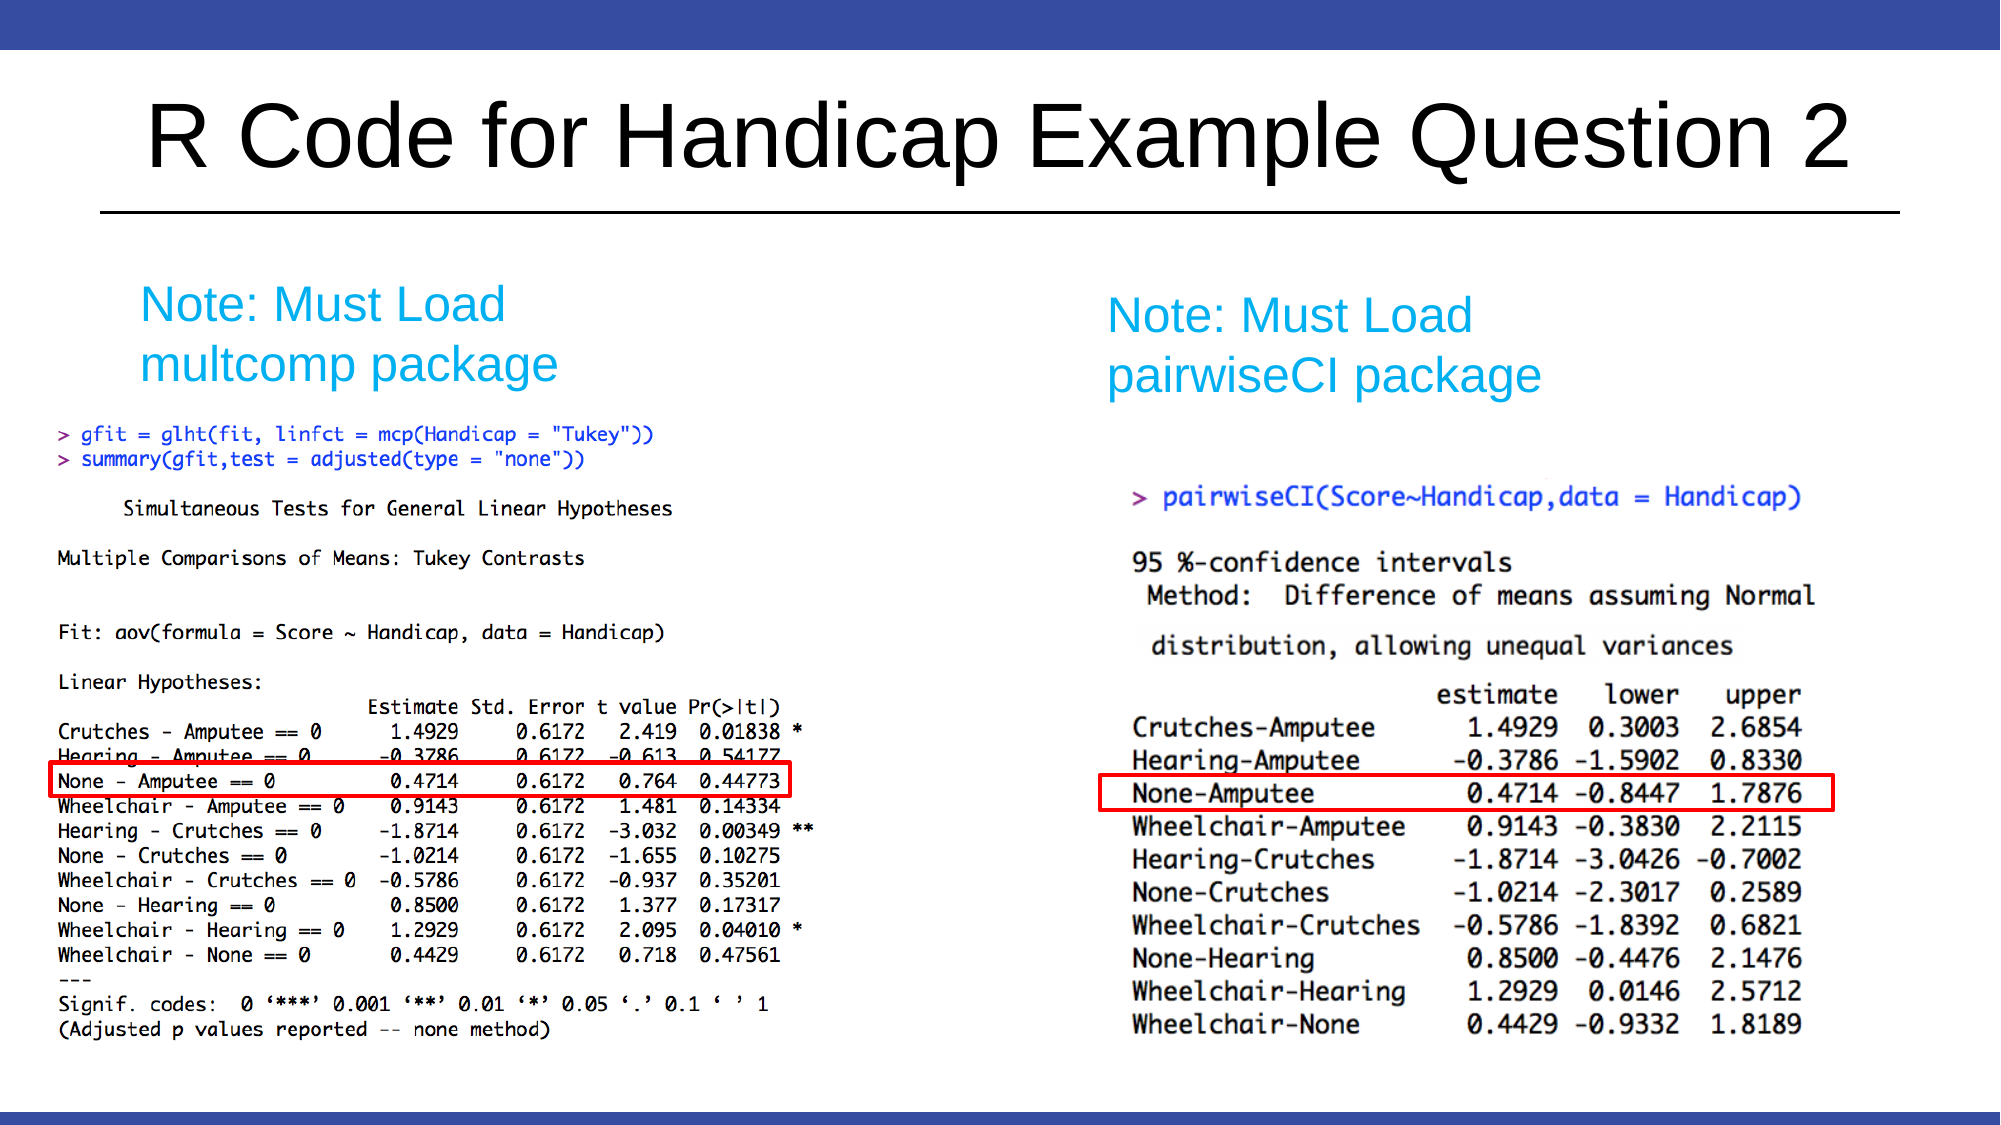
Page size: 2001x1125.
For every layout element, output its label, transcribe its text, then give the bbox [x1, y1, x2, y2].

text_box Note: Must Load multcomp package [125, 264, 702, 399]
picture [49, 412, 822, 1052]
picture [1124, 478, 1833, 1054]
text_box [1098, 773, 1119, 812]
title R Code for Handicap Example Question 2 [99, 37, 1900, 225]
text_box Note: Must Load pairwiseCI package [1092, 274, 1617, 410]
